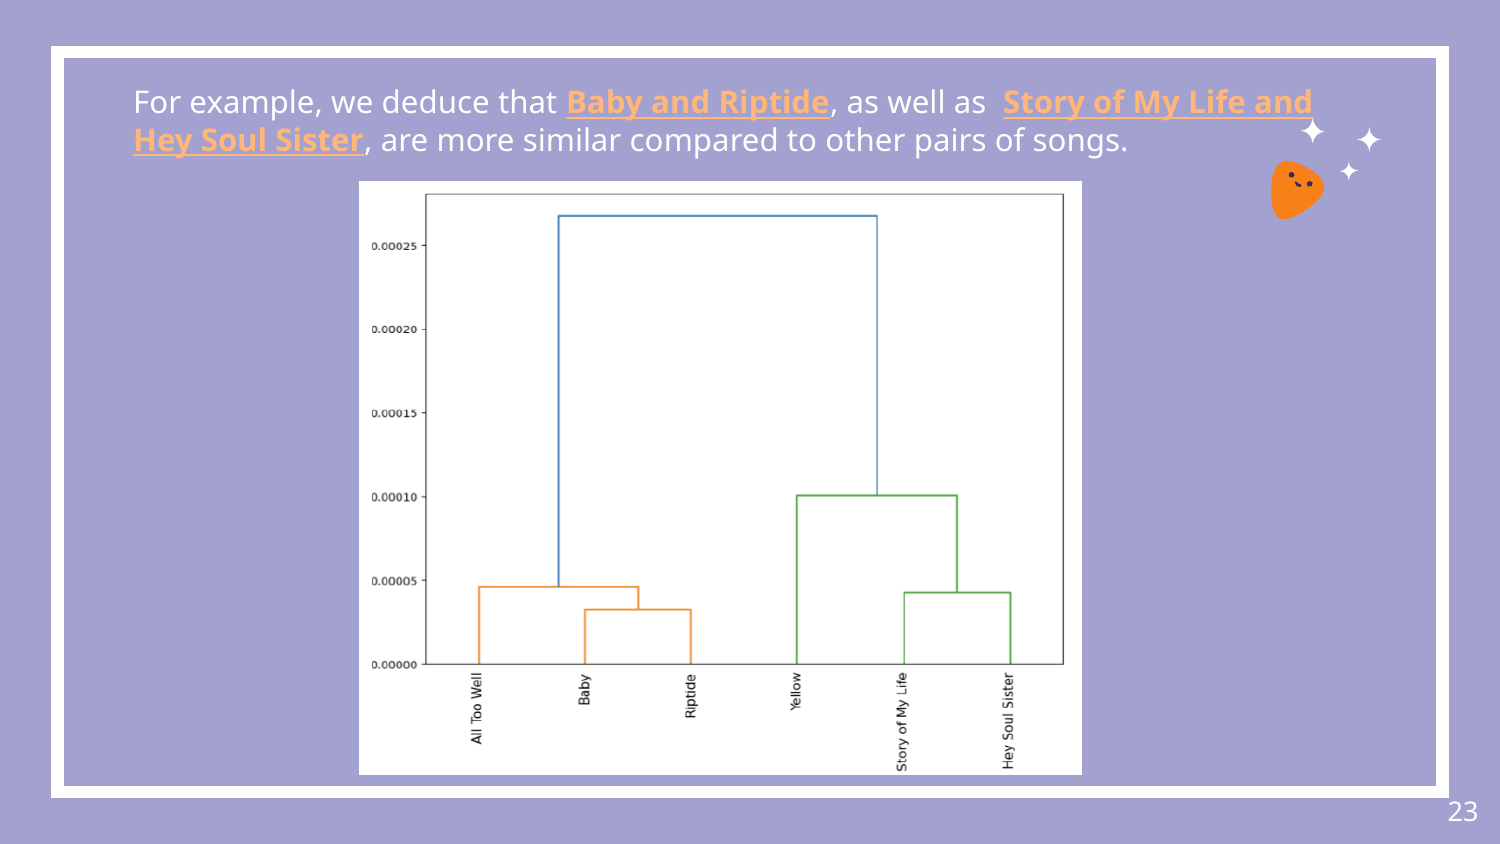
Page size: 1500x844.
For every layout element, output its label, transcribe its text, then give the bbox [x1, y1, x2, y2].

slide_number ‹#› [1403, 779, 1494, 844]
picture [359, 181, 1082, 776]
list For example, we deduce that Baby and Riptide, as well as Story of My Life and Hey Soul Sister, are more similar compared to other pairs of songs. [118, 67, 1382, 642]
